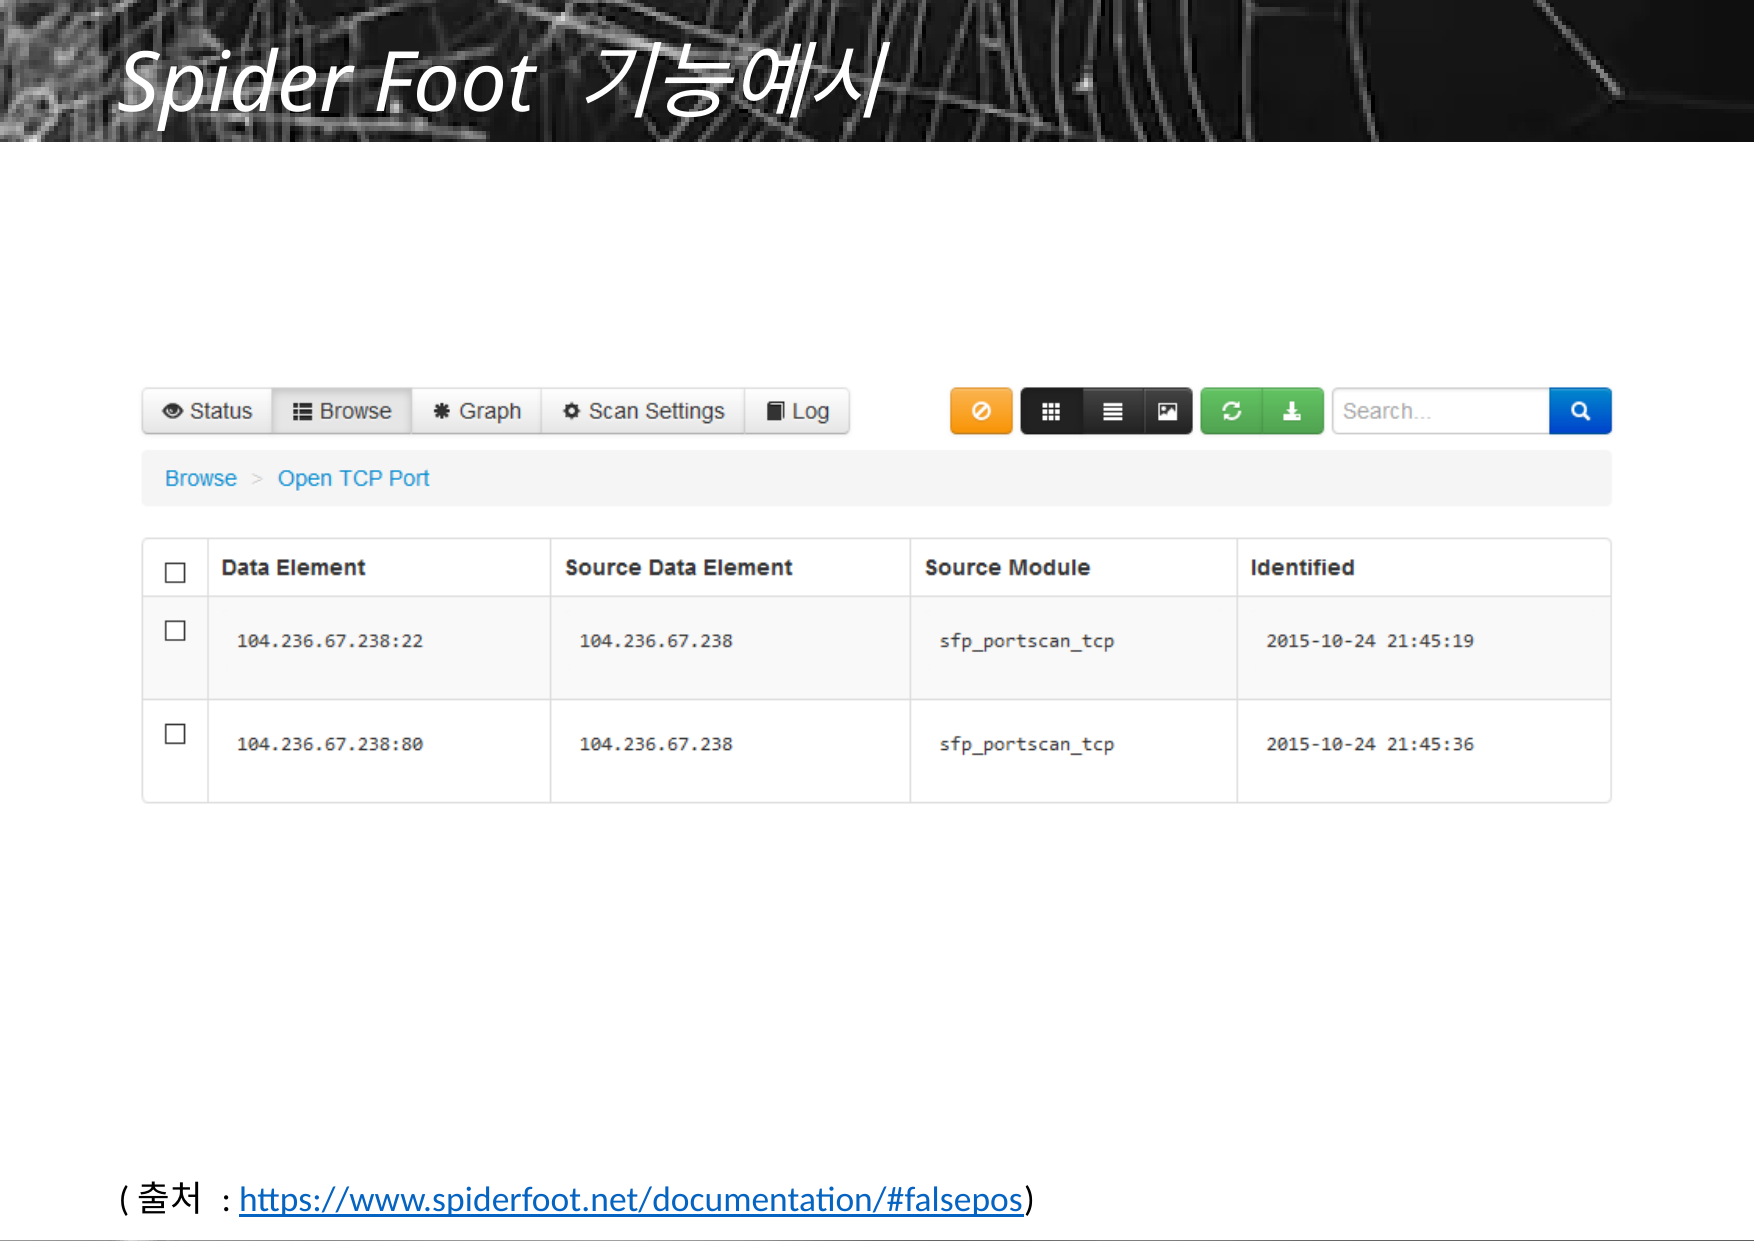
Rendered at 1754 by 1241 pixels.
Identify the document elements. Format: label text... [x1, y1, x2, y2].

text_box Spider Foot 기능예시 [103, 20, 1754, 136]
picture [0, 0, 1754, 1241]
